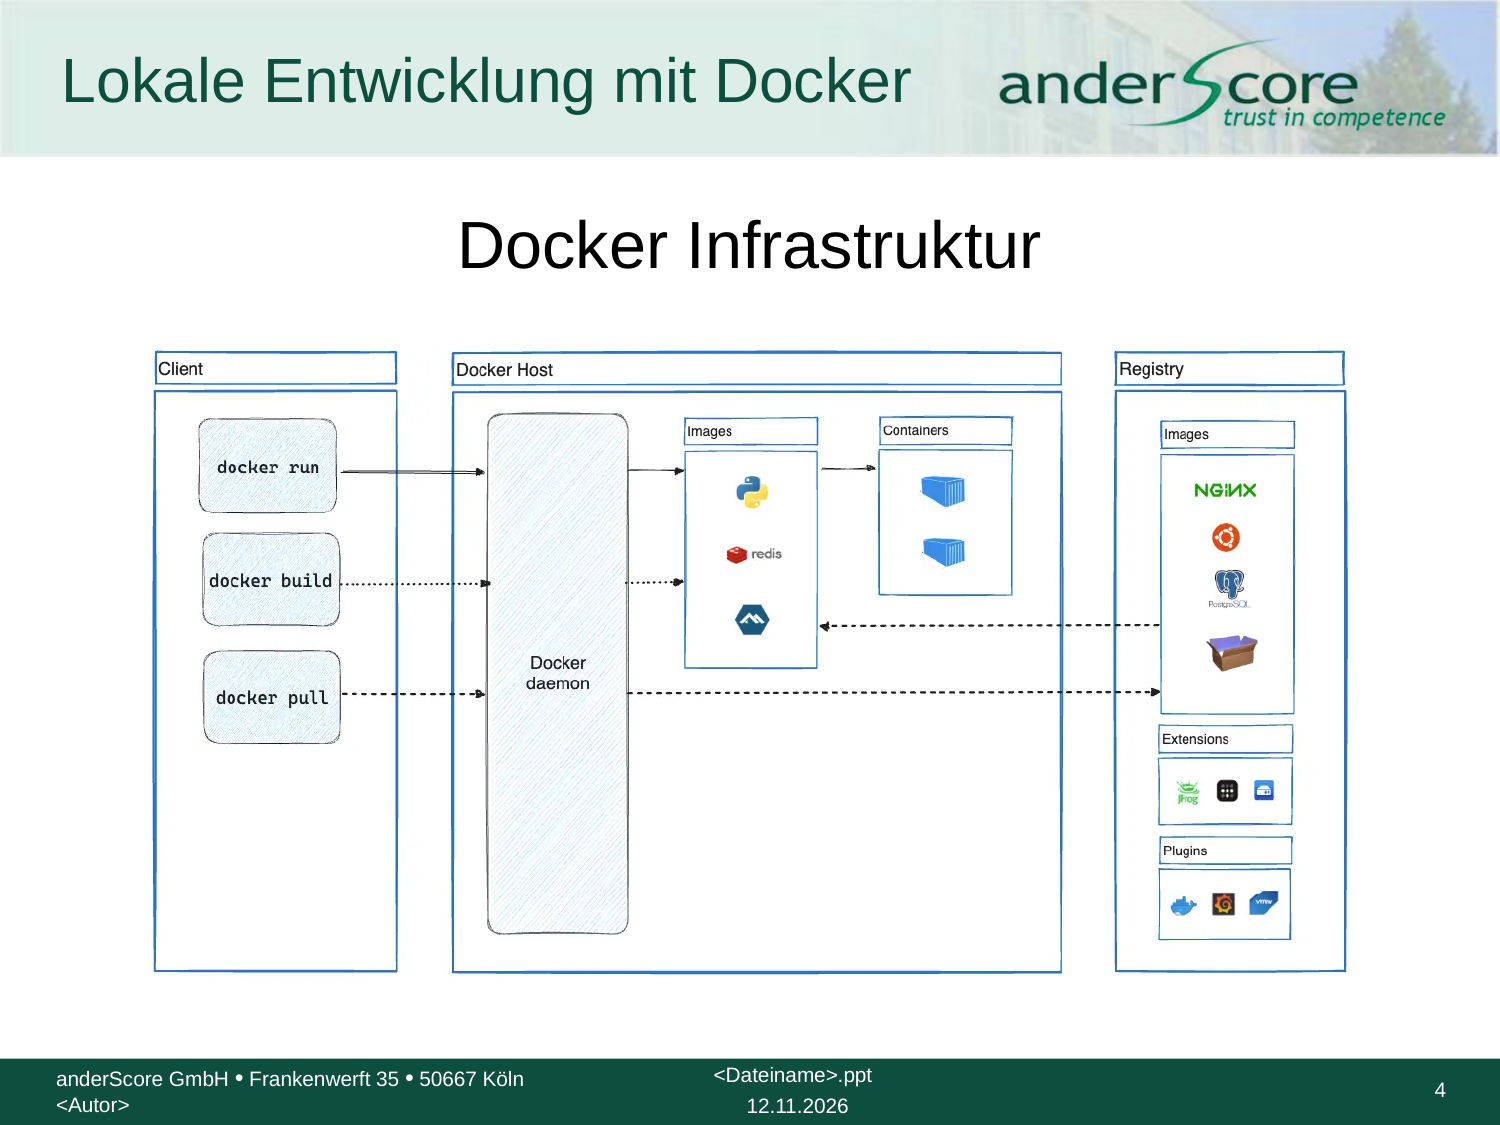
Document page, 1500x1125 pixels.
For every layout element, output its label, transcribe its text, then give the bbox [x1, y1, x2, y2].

text_box Docker Infrastruktur [53, 194, 1447, 290]
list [148, 342, 1352, 978]
picture [0, 0, 1500, 157]
title Lokale Entwicklung mit Docker [46, 24, 959, 141]
